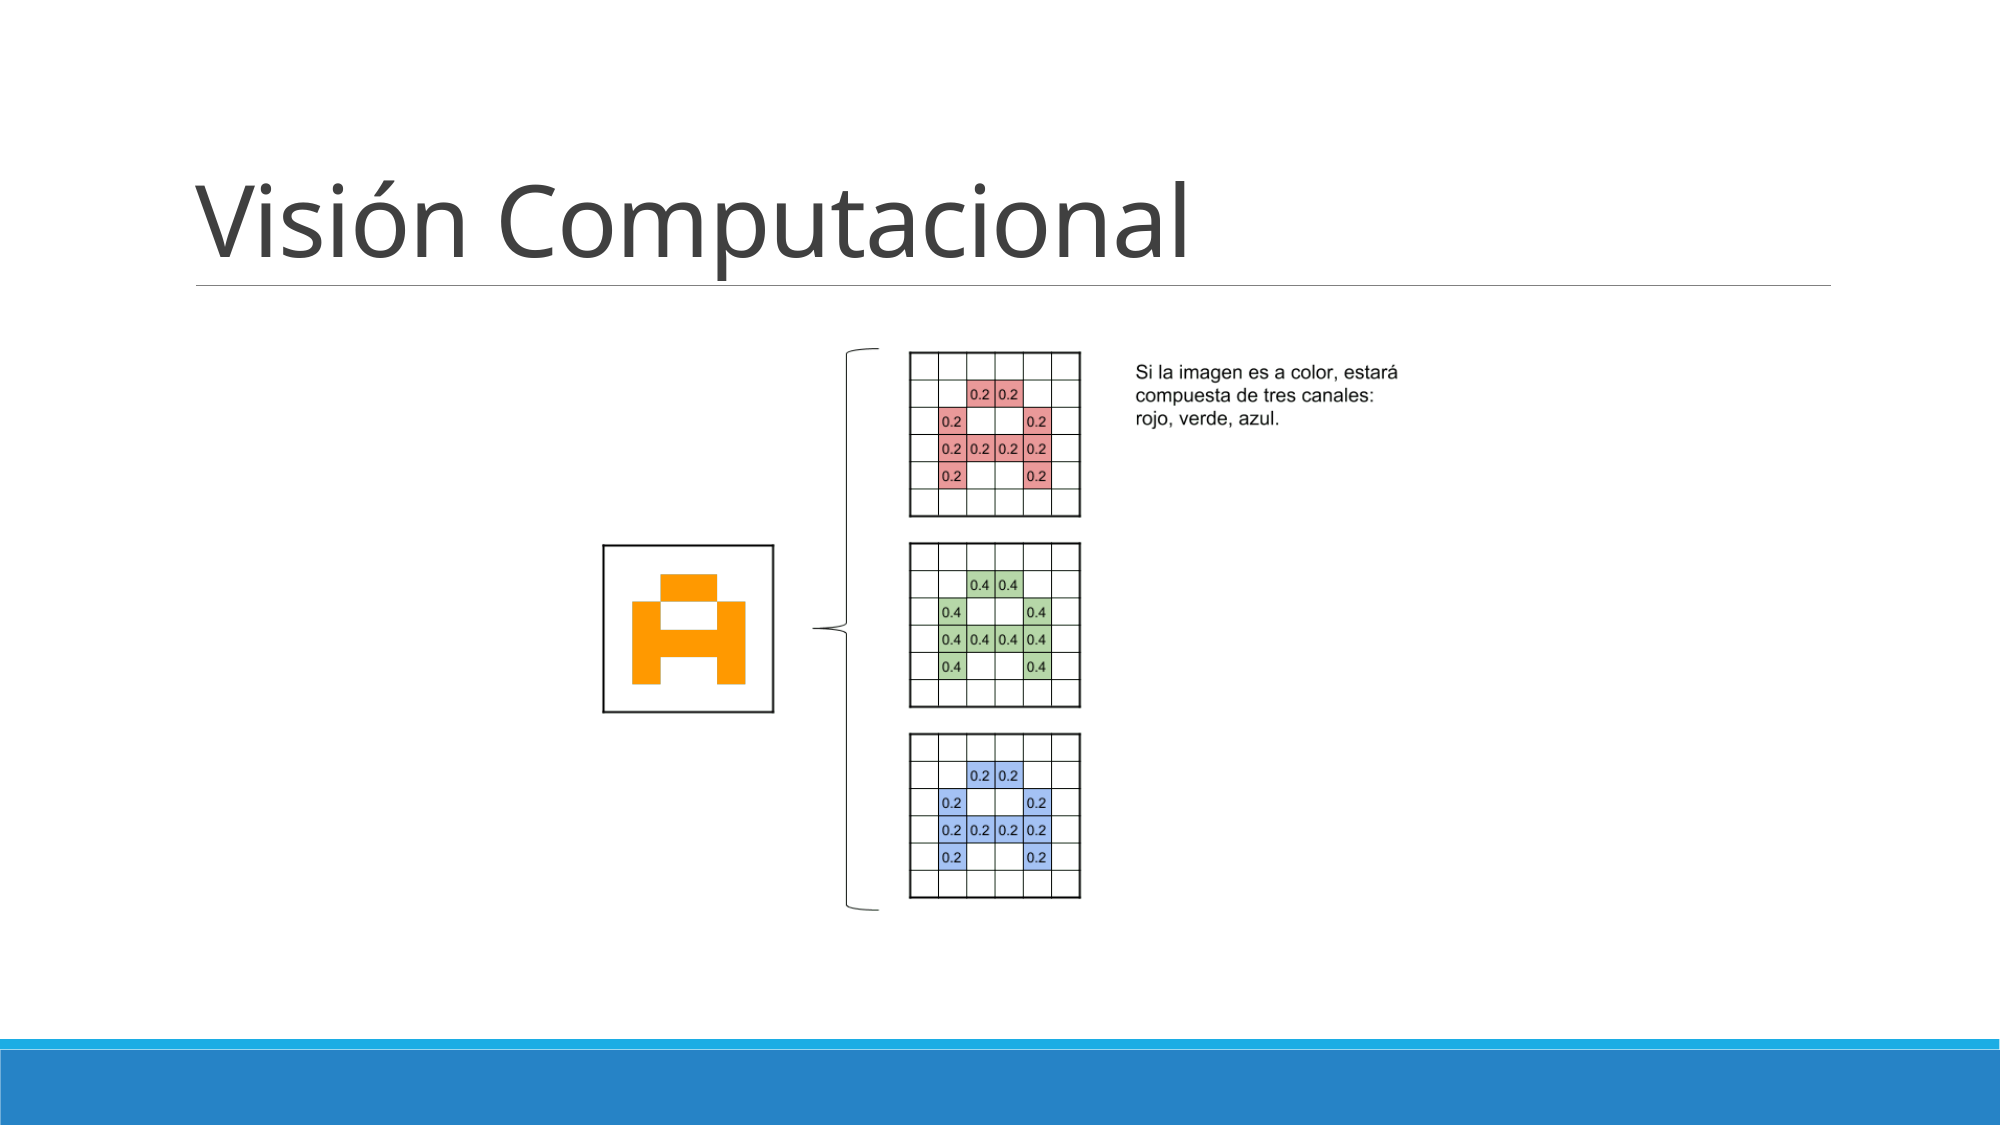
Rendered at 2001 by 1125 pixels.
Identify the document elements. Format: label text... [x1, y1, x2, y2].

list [557, 302, 1452, 964]
title Visión Computacional [180, 47, 1830, 285]
